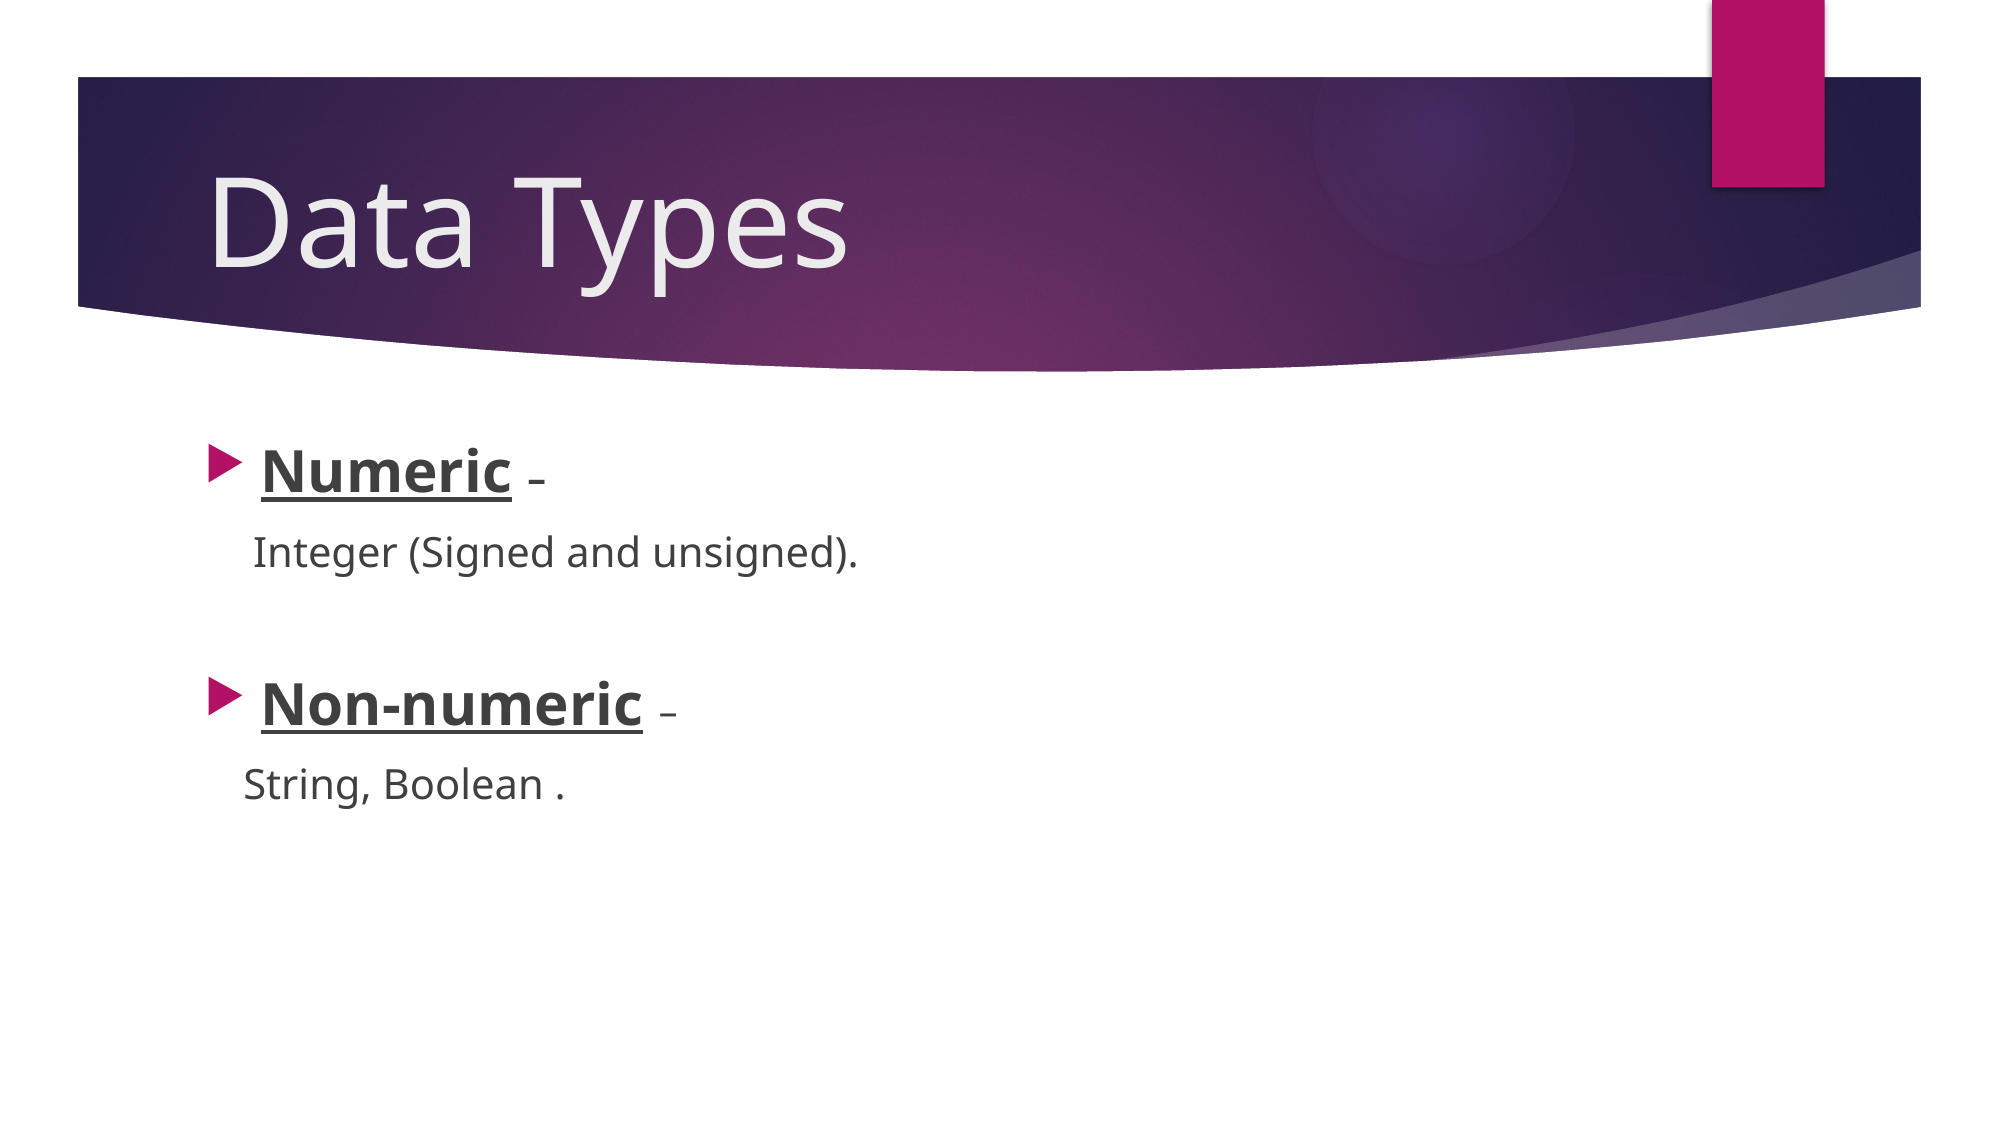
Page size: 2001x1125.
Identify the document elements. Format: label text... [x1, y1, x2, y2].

title Data Types [189, 159, 1627, 276]
list Numeric – Integer (Signed and unsigned). Non-numeric – String, Boolean . [189, 427, 1638, 988]
